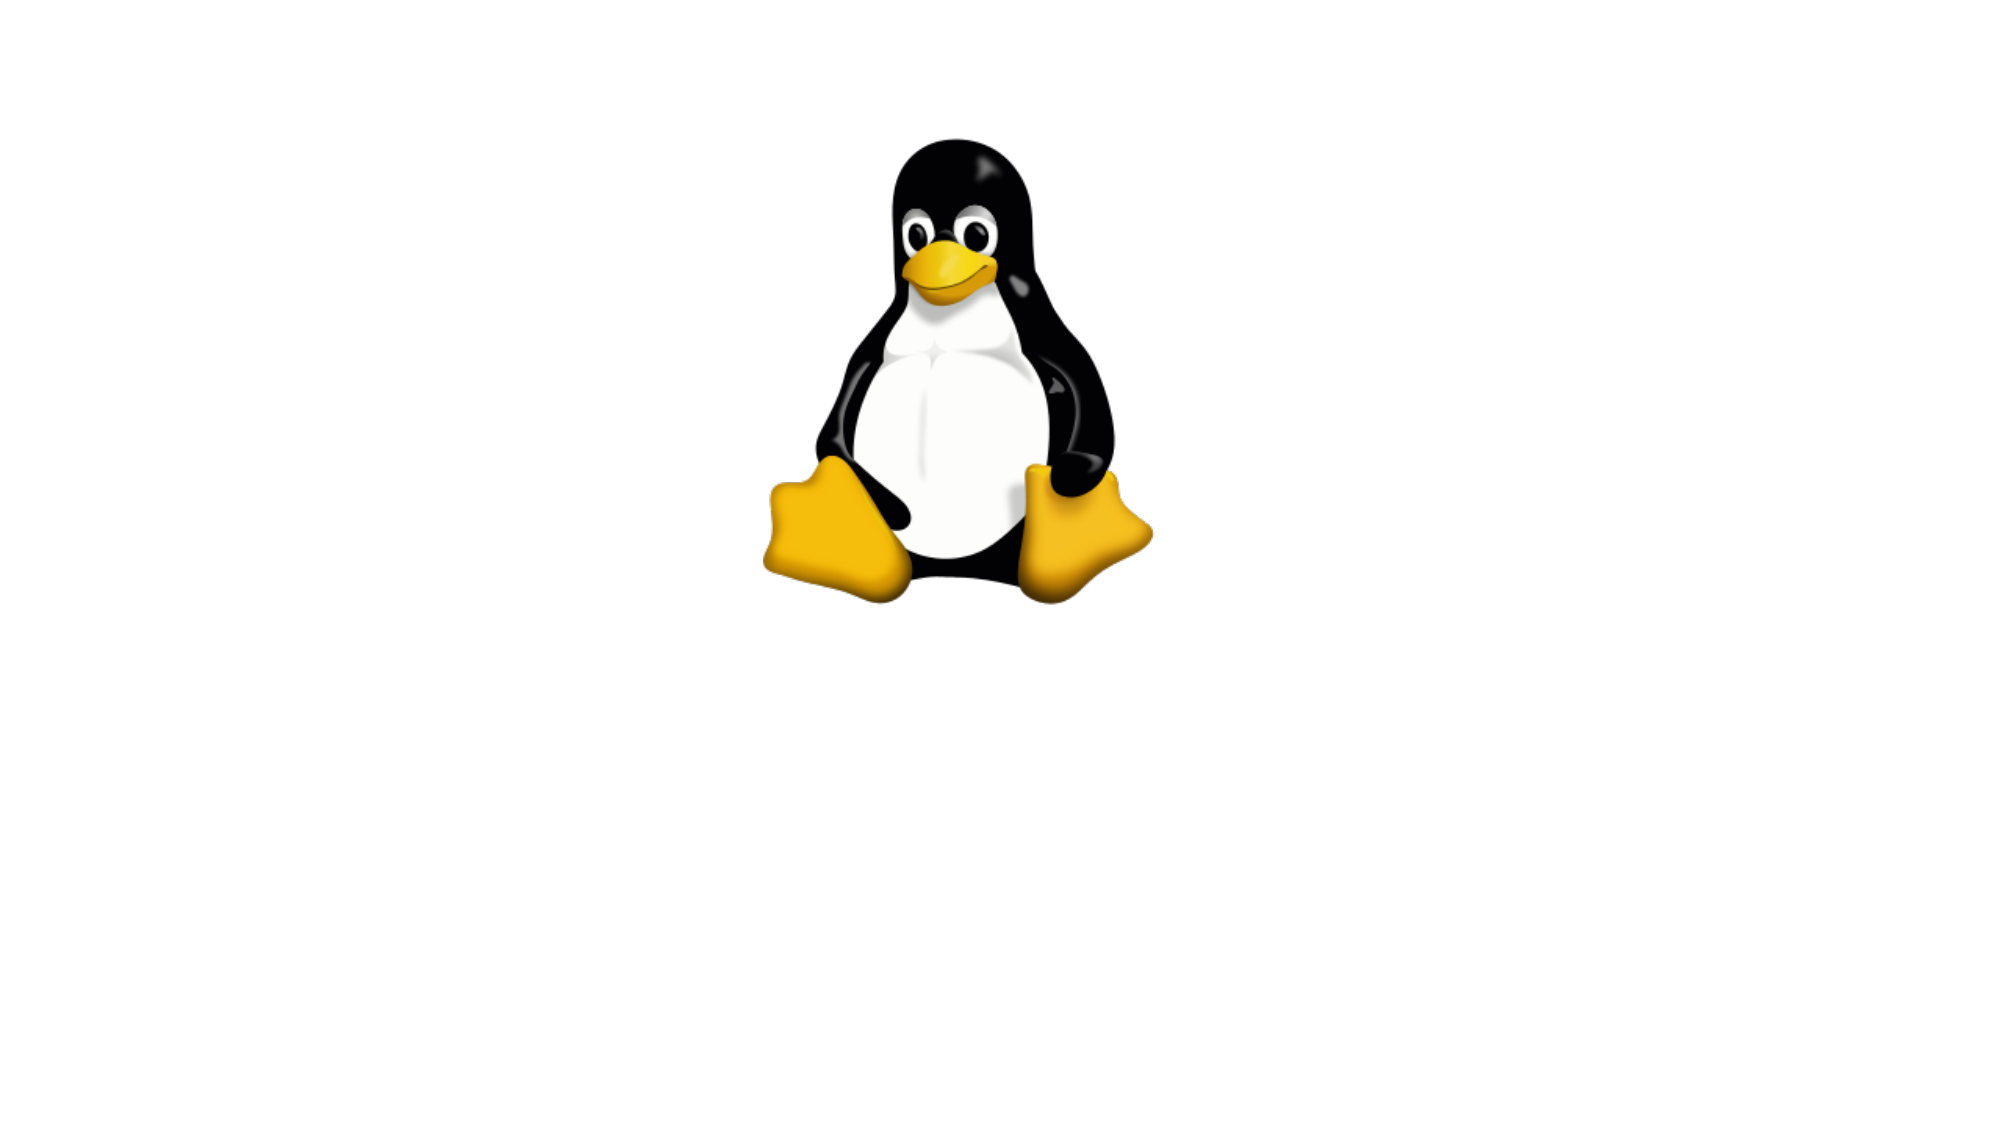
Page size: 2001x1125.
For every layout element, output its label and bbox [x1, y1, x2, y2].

picture [737, 109, 1175, 625]
